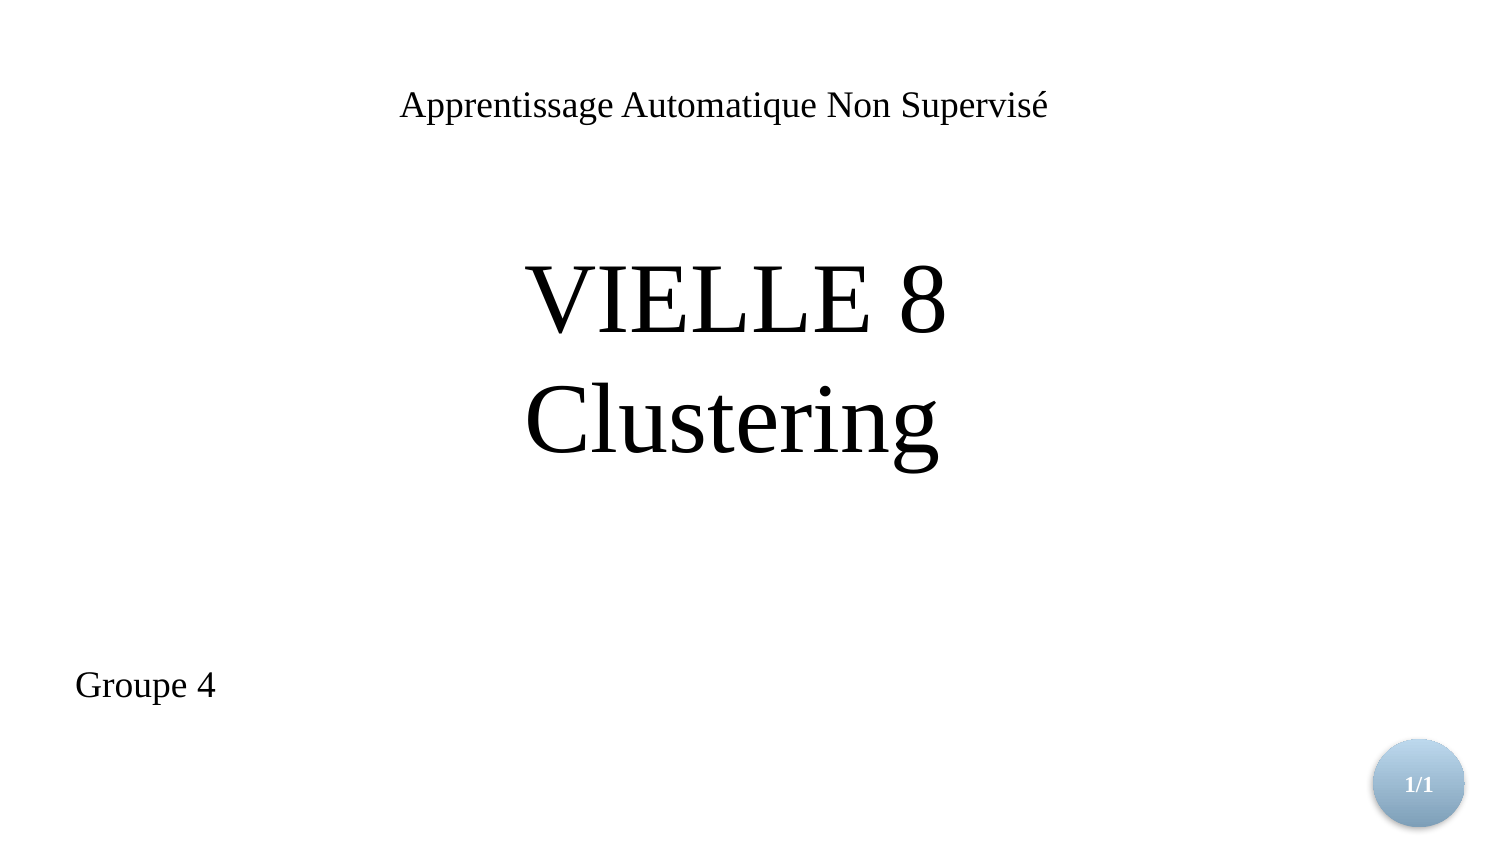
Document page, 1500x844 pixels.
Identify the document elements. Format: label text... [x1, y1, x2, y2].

title VIELLE 8 Clustering [509, 218, 1020, 486]
text_box Groupe 4 [60, 644, 243, 713]
text_box 1/1 [1373, 739, 1465, 828]
subtitle Apprentissage Automatique Non Supervisé [384, 64, 1079, 133]
